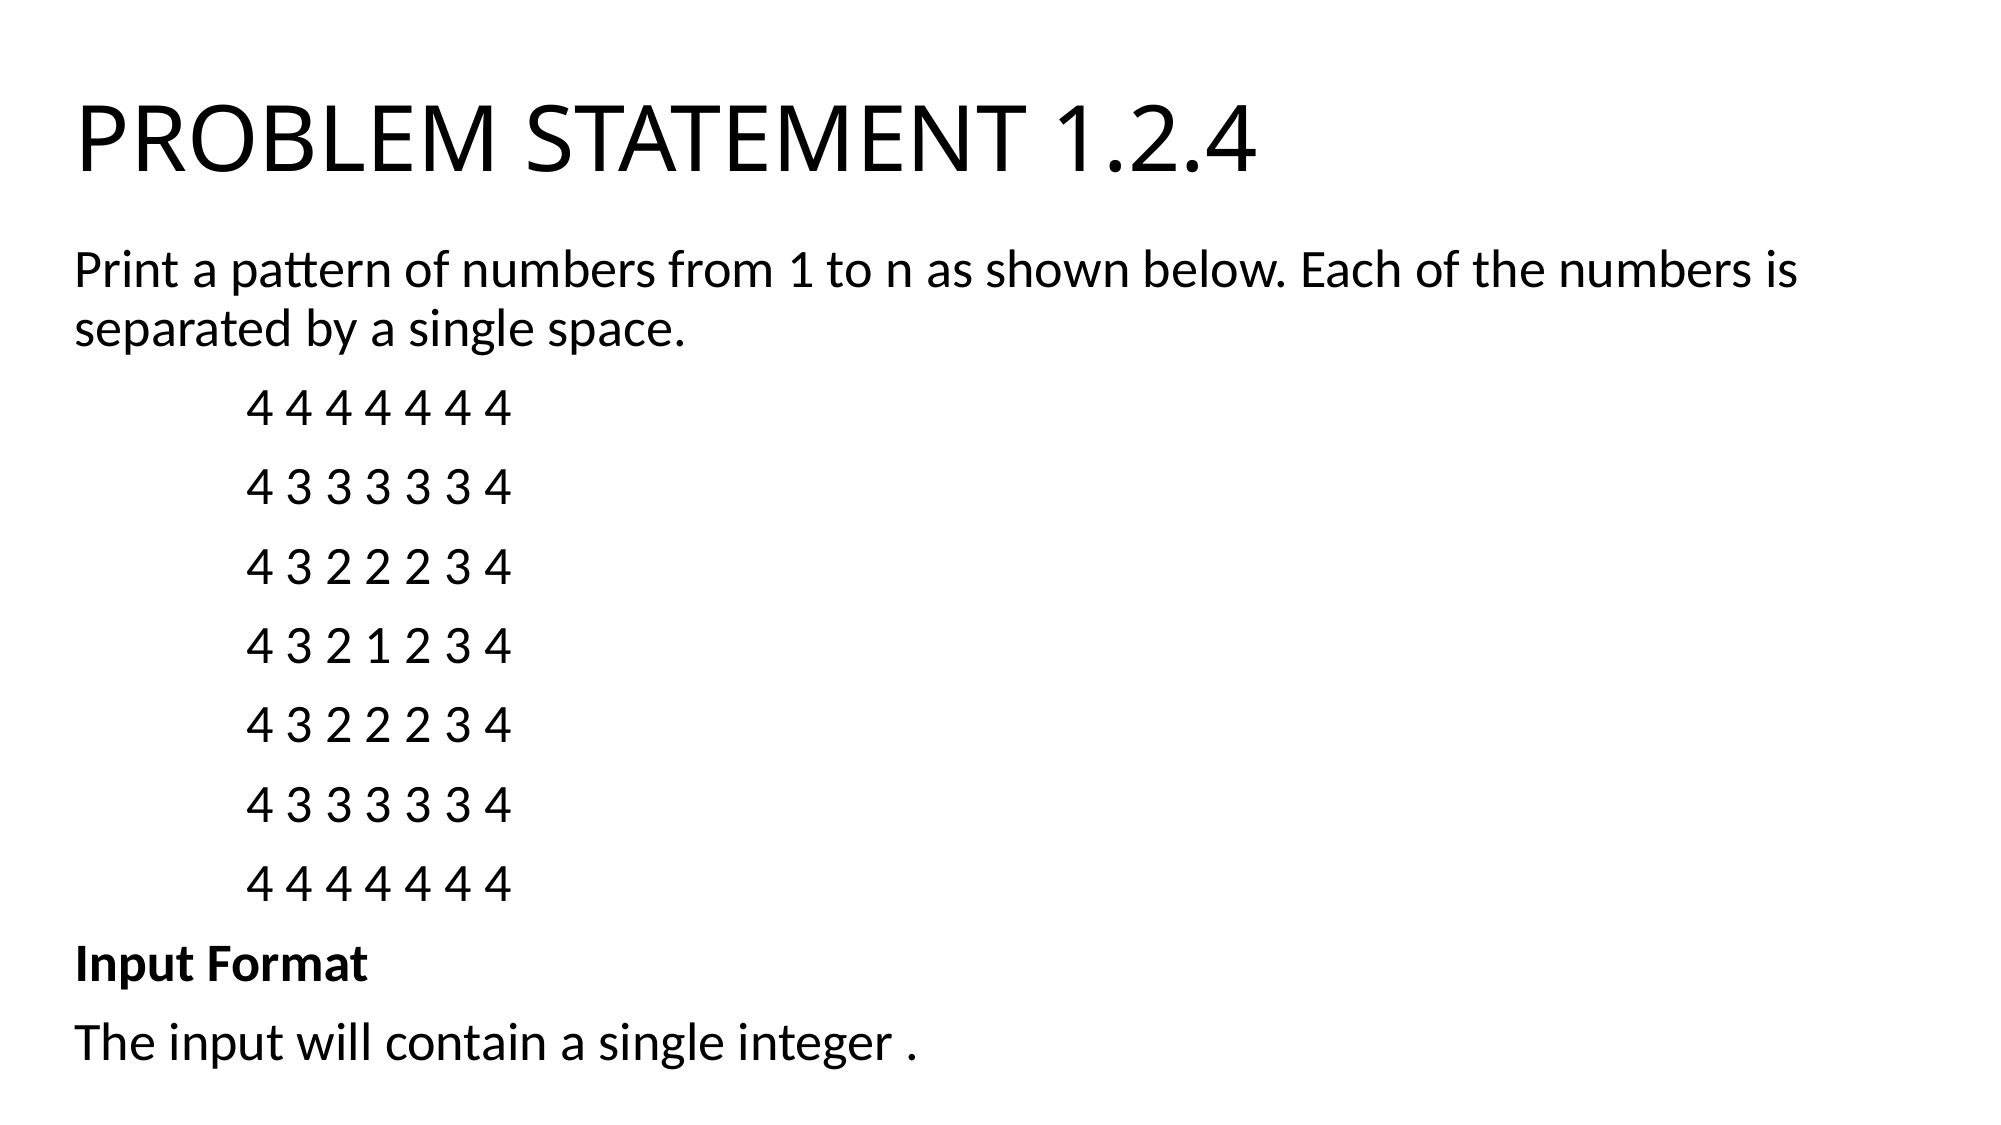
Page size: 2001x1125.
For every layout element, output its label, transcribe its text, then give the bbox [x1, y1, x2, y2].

list Print a pattern of numbers from 1 to n as shown below. Each of the numbers is separated by a single space. 4 4 4 4 4 4 4 4 3 3 3 3 3 4 4 3 2 2 2 3 4 4 3 2 1 2 3 4 4 3 2 2 2 3 4 4 3 3 3 3 3 4 4 4 4 4 4 4 4 Input Format The input will contain a single integer . [59, 233, 1909, 1097]
title PROBLEM STATEMENT 1.2.4 [59, 32, 1785, 233]
